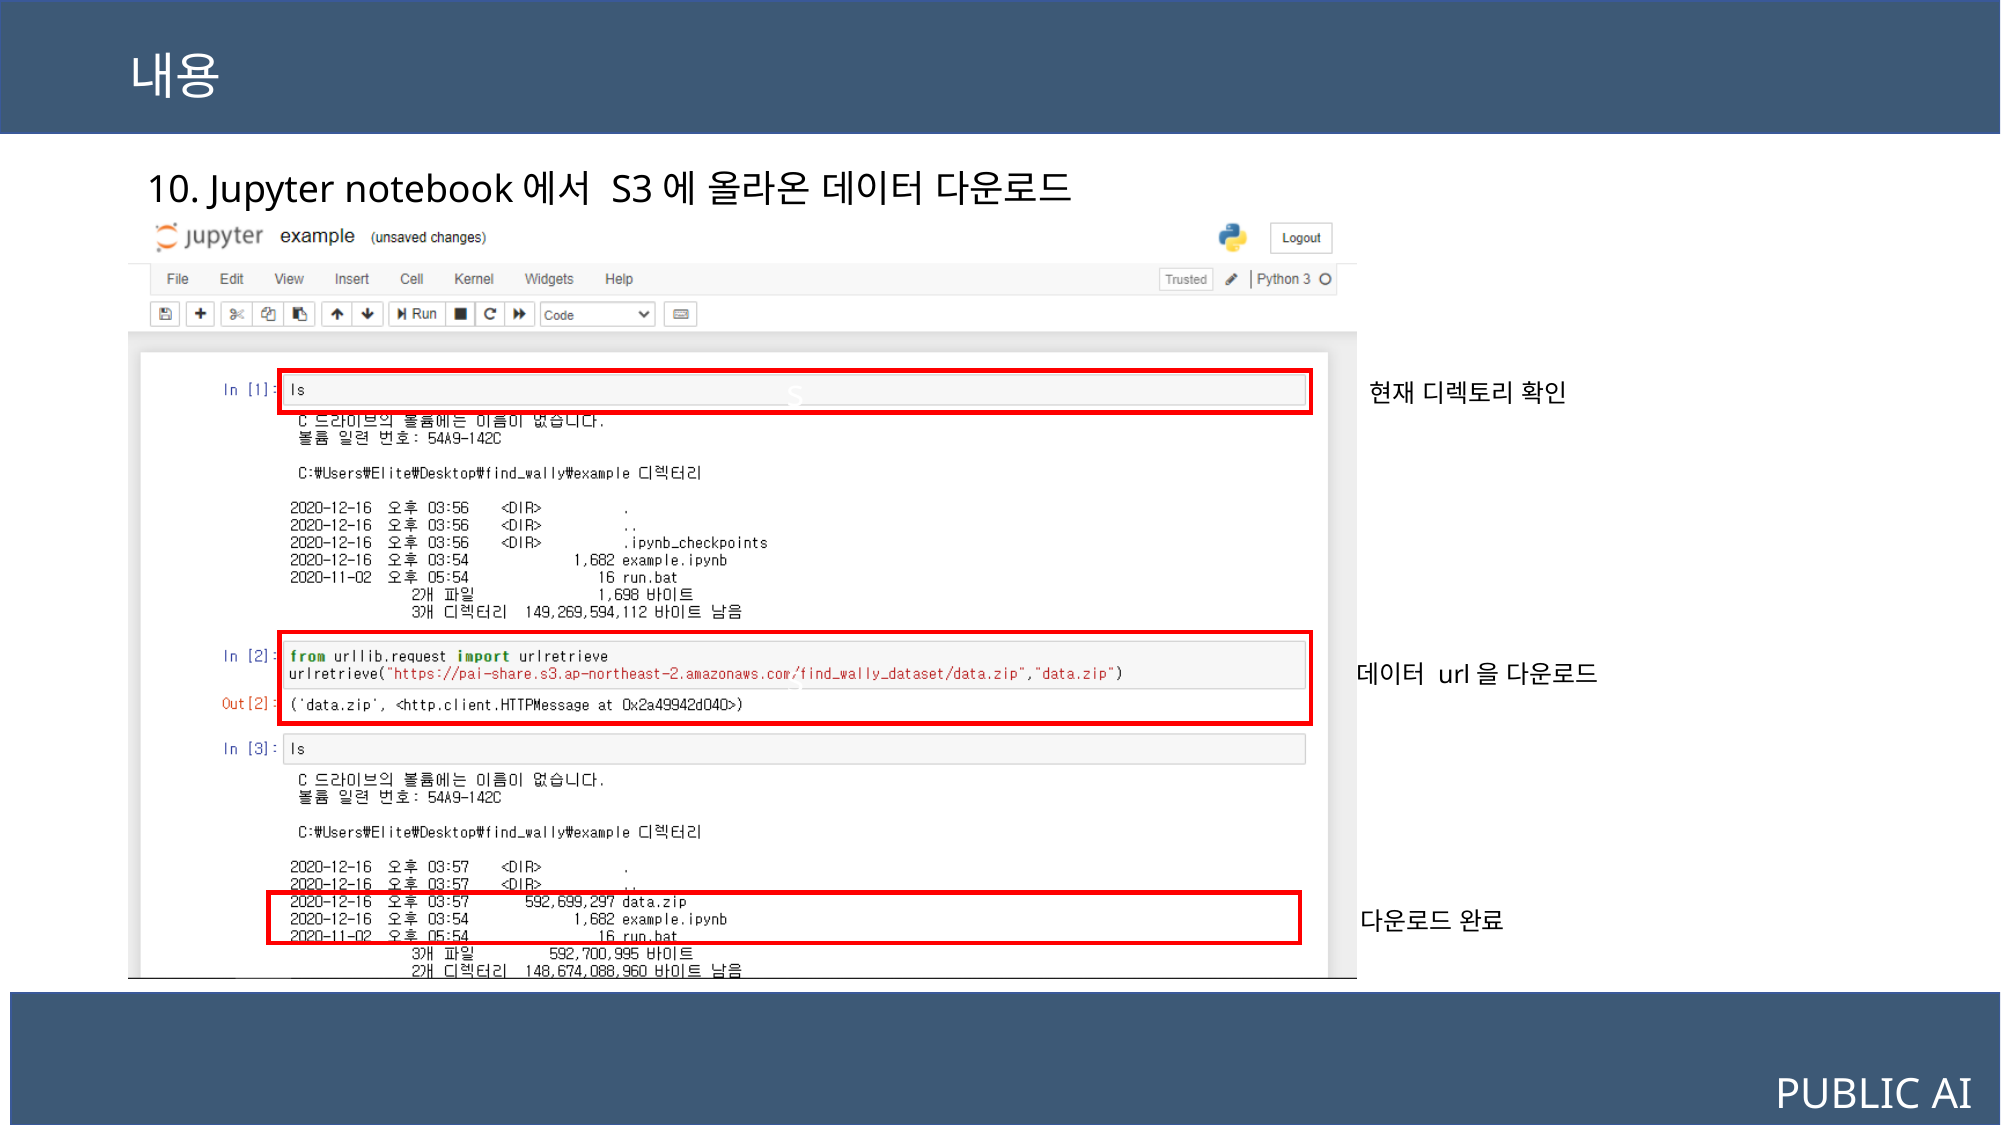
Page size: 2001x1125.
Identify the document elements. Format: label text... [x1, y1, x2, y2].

picture [128, 218, 1357, 979]
text_box 10. Jupyter notebook에서 S3에 올라온 데이터 다운로드 [132, 157, 1089, 218]
text_box 다운로드 완료 [1357, 897, 1521, 943]
text_box 현재 디렉토리 확인 [1357, 370, 1583, 415]
text_box 내용 [114, 36, 237, 112]
text_box 데이터 url을 다운로드 [1357, 651, 1614, 697]
